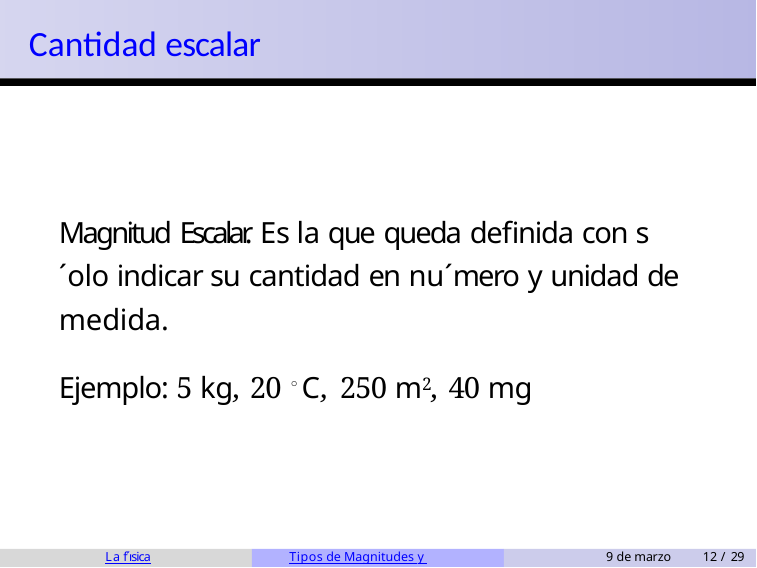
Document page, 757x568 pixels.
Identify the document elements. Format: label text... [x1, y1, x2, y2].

text_box Magnitud Escalar. Es la que queda definida con s´olo indicar su cantidad en nu´mero y unidad de medida. Ejemplo: 5 kg, 20 ◦C, 250 m2, 40 mg [52, 203, 703, 405]
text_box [0, 548, 757, 568]
picture [0, 0, 756, 86]
title Cantidad escalar [26, 18, 496, 117]
